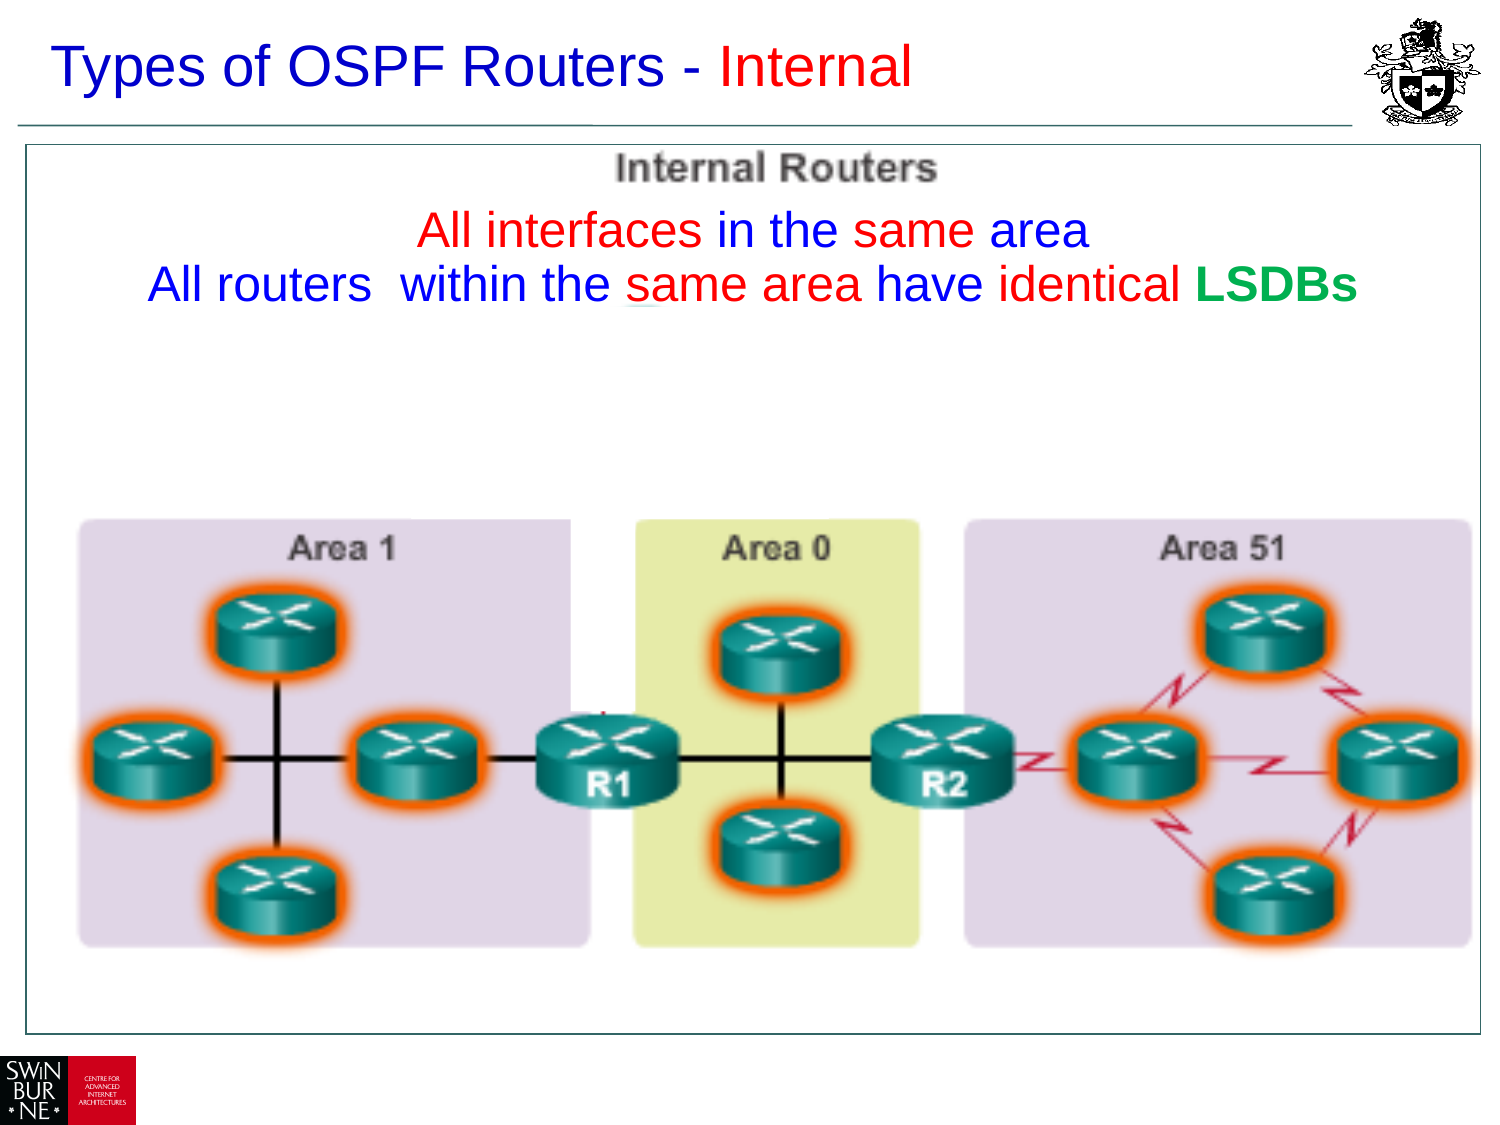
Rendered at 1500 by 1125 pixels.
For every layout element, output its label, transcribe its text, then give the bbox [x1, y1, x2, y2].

title Types of OSPF Routers - Internal [35, 0, 1423, 127]
picture [1423, 18, 1481, 126]
picture [0, 1056, 136, 1125]
picture [26, 145, 1480, 1034]
